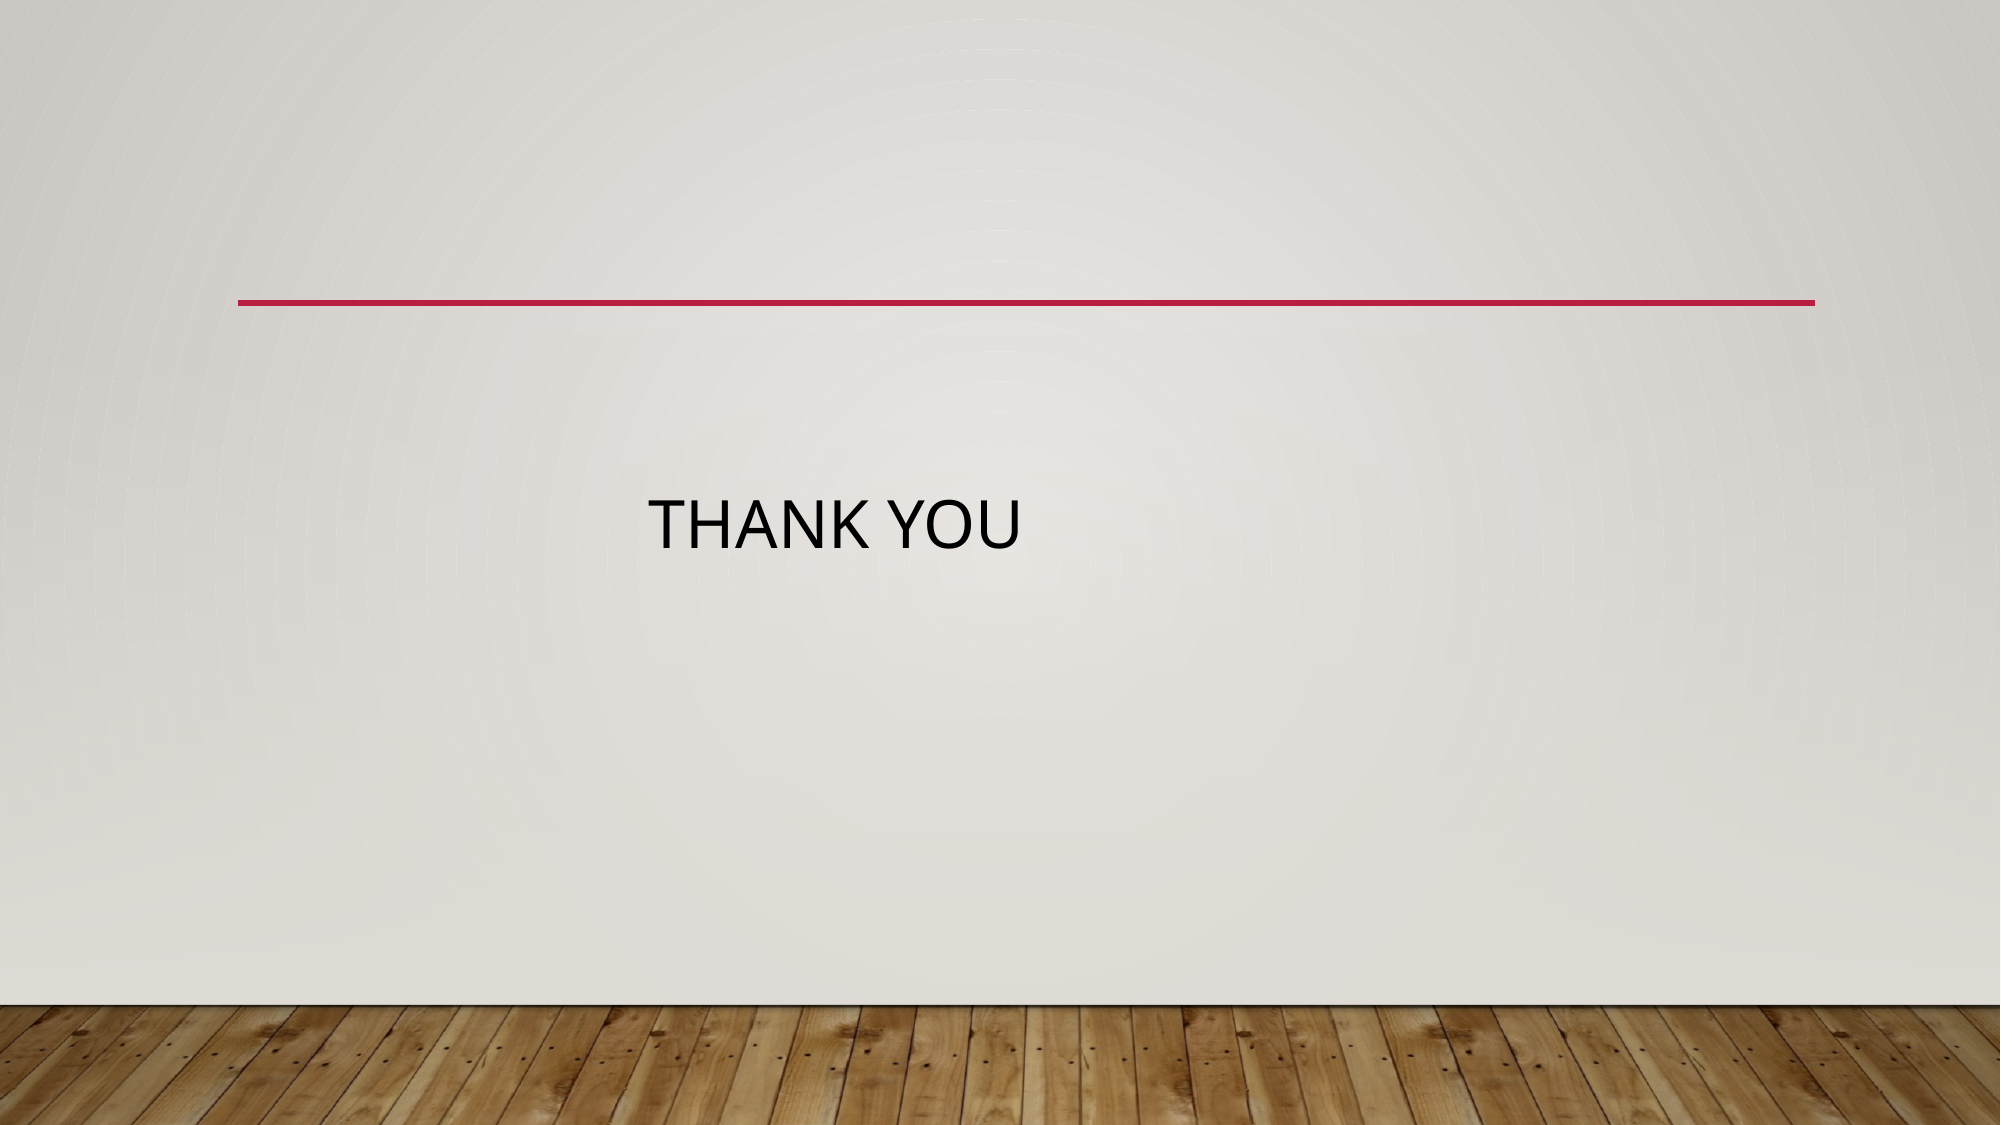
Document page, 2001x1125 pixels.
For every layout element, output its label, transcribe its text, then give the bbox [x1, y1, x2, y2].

title THANK YOU [634, 483, 2000, 656]
picture [0, 1005, 2000, 1125]
